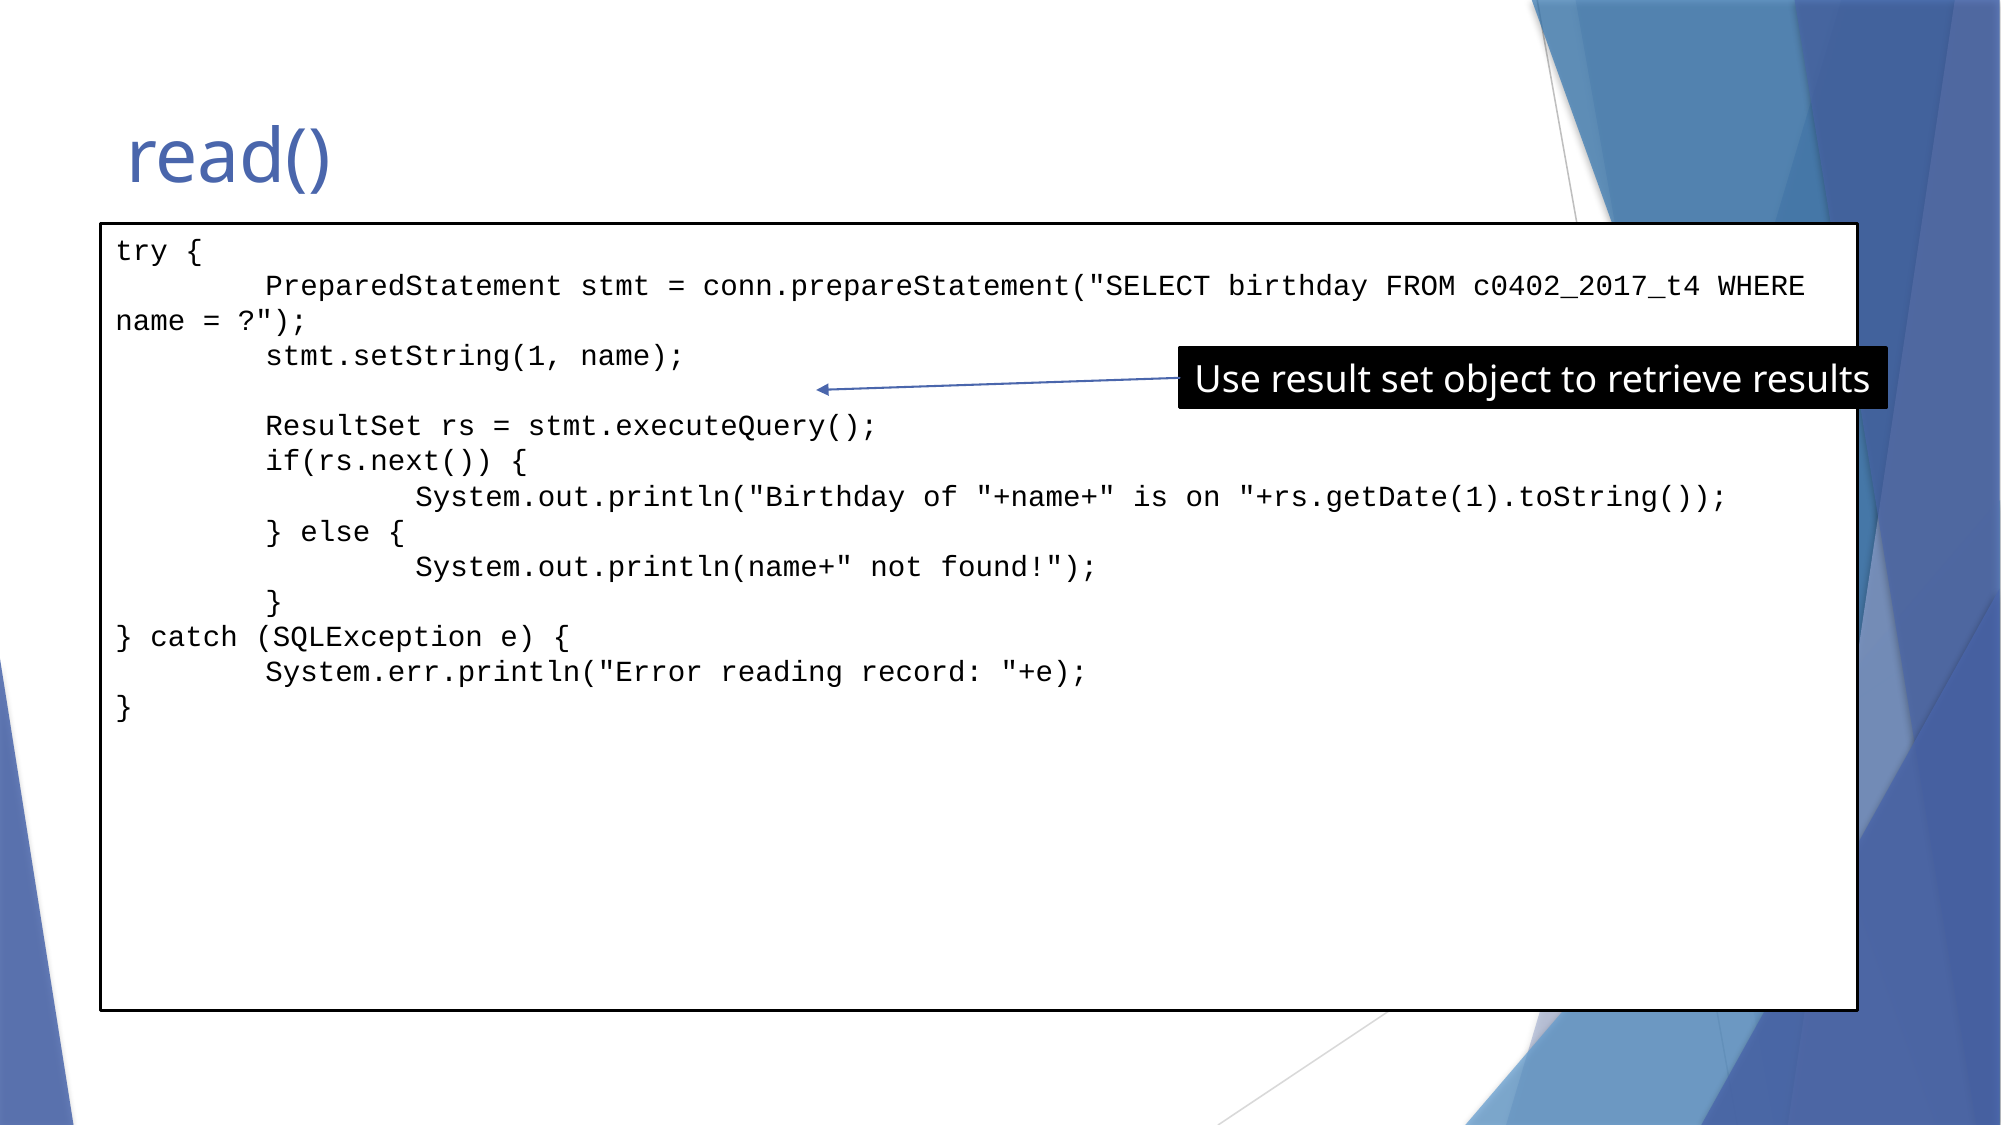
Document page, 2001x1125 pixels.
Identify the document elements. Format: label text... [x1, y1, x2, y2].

text_box try { PreparedStatement stmt = conn.prepareStatement("SELECT birthday FROM c0402_2017_t4 WHERE name = ?"); stmt.setString(1, name); ResultSet rs = stmt.executeQuery(); if(rs.next()) { System.out.println("Birthday of "+name+" is on "+rs.getDate(1).toString()); } else { System.out.println(name+" not found!"); } } catch (SQLException e) { System.err.println("Error reading record: "+e); } [99, 222, 1859, 1012]
text_box Use result set object to retrieve results [1178, 346, 1888, 409]
title read() [111, 99, 1522, 221]
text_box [815, 377, 1183, 391]
